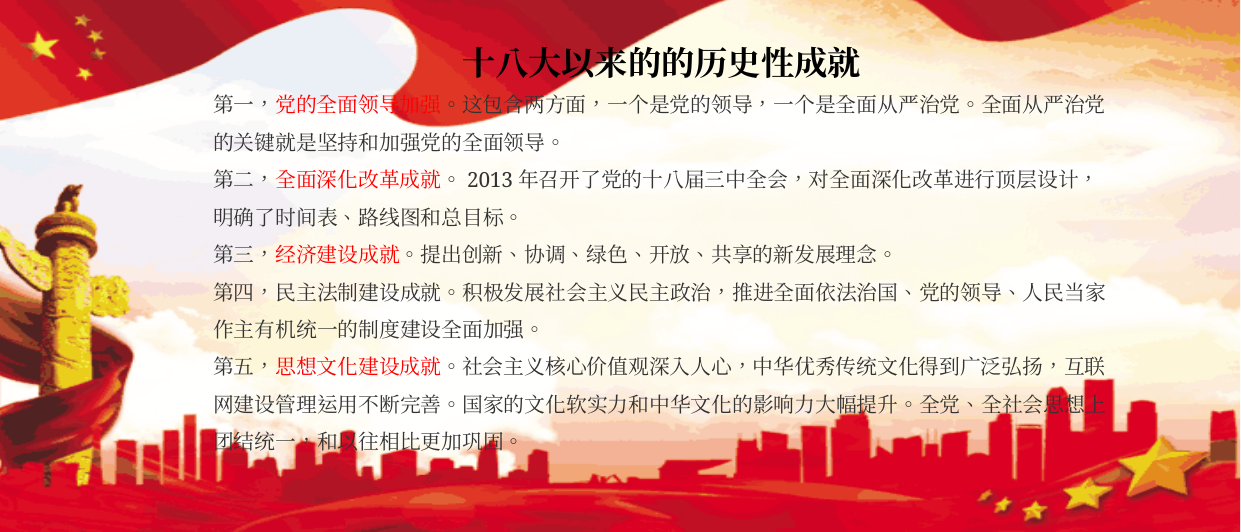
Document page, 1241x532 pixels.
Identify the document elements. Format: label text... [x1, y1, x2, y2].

text_box 十八大以来的的历史性成就 [332, 22, 991, 82]
text_box 第一，党的全面领导加强。这包含两方面，一个是党的领导，一个是全面从严治党。全面从严治党的关键就是坚持和加强党的全面领导。 第二，全面深化改革成就。2013年召开了党的十八届三中全会，对全面深化改革进行顶层设计，明确了时间表、路线图和总目标。 第三，经济建设成就。提出创新、协调、绿色、开放、共享的新发展理念。 第四，民主法制建设成就。积极发展社会主义民主政治，推进全面依法治国、党的领导、人民当家作主有机统一的制度建设全面加强。 第五，思想文化建设成就。社会主义核心价值观深入人心，中华优秀传统文化得到广泛弘扬，互联网建设管理运用不断完善。国家的文化软实力和中华文化的影响力大幅提升。全党、全社会思想上团结统一，和以往相比更加巩固。 [213, 79, 1109, 454]
picture [0, 0, 1241, 532]
